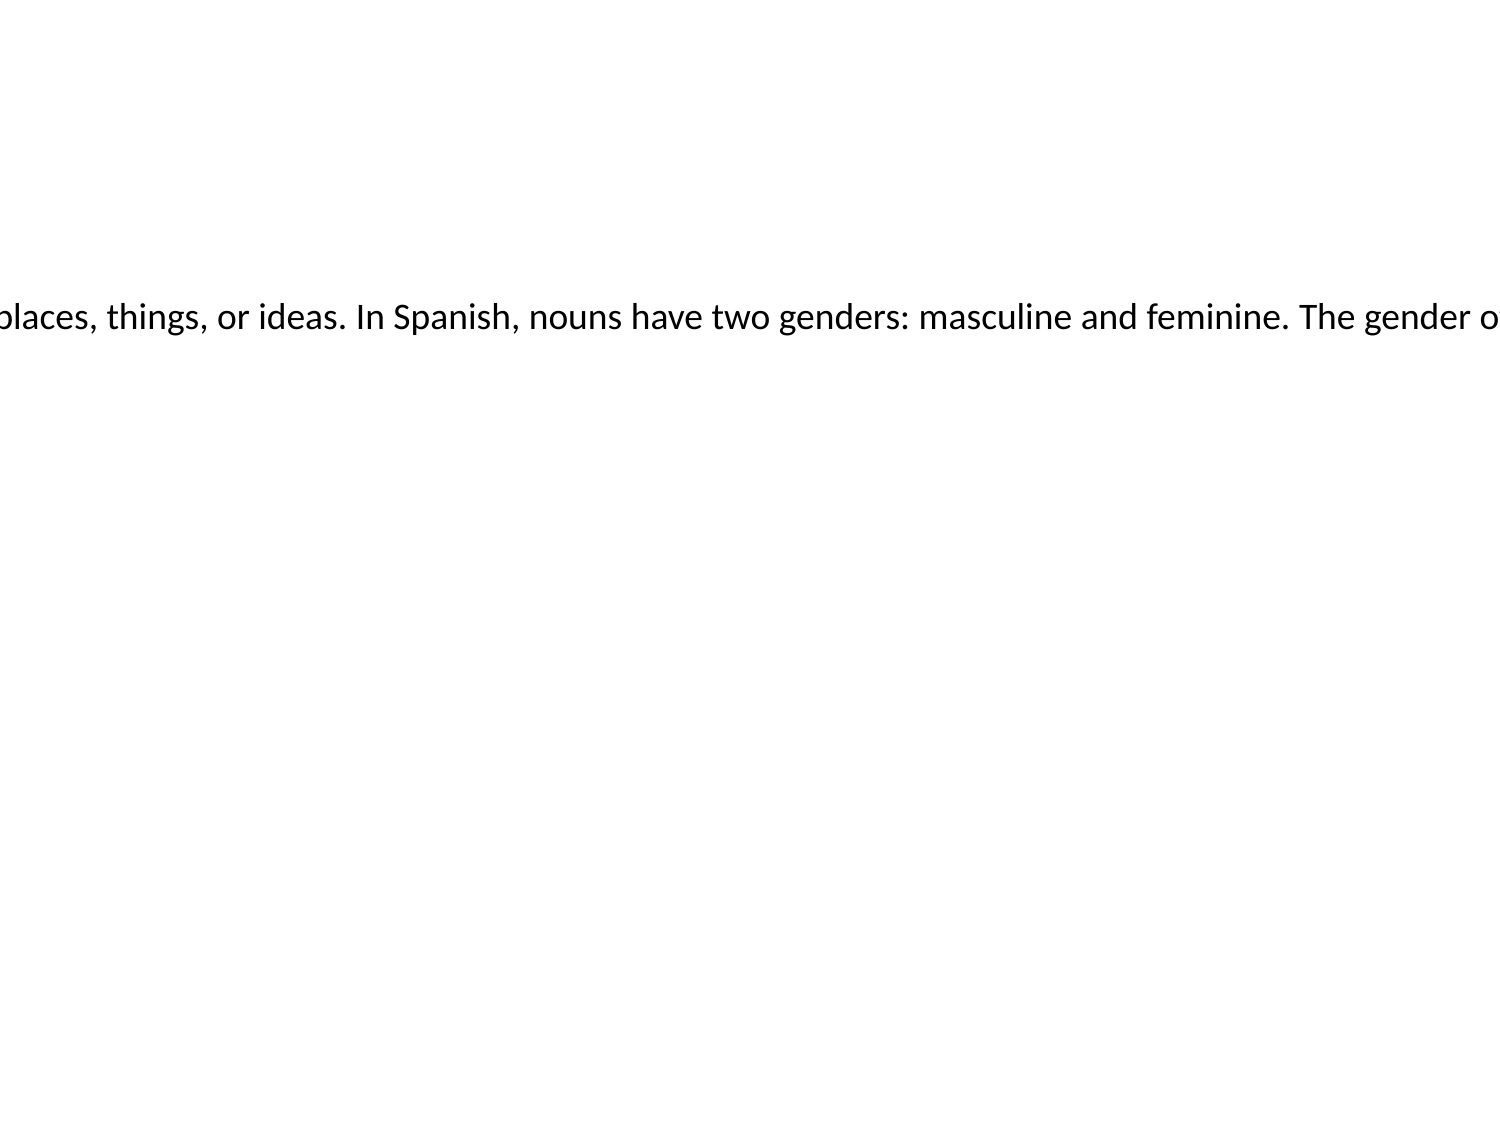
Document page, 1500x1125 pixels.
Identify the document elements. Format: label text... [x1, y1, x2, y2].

text_box 1 **Spanish Nouns** **Nouns** are words that name people, places, things, or ideas. In Spanish, nouns have two genders: masculine and feminine. The gender of a noun can be determined by its ending. [0, 149, 1500, 345]
